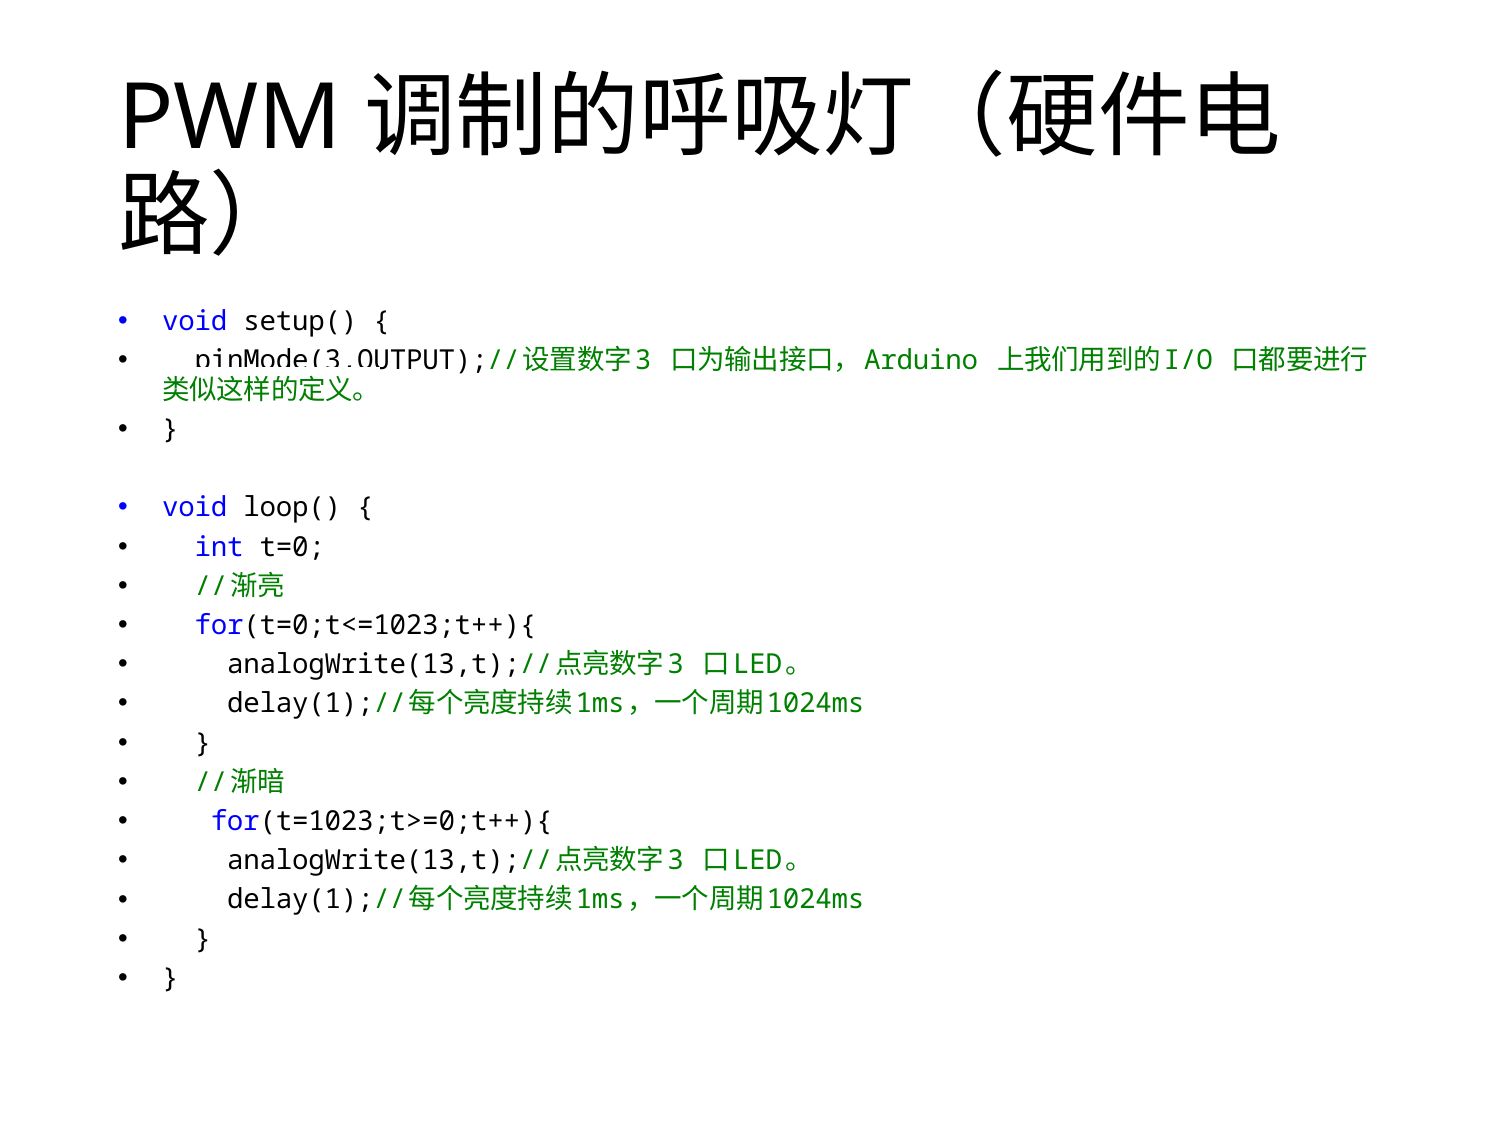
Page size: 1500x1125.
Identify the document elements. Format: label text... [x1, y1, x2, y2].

list void setup() { pinMode(3,OUTPUT);//设置数字3 口为输出接口，Arduino 上我们用到的I/O 口都要进行类似这样的定义。 } void loop() { int t=0; //渐亮 for(t=0;t<=1023;t++){ analogWrite(13,t);//点亮数字3 口LED。 delay(1);//每个亮度持续1ms，一个周期1024ms } //渐暗 for(t=1023;t>=0;t++){ analogWrite(13,t);//点亮数字3 口LED。 delay(1);//每个亮度持续1ms，一个周期1024ms } } [103, 299, 1397, 1014]
title PWM调制的呼吸灯（硬件电路） [103, 59, 1397, 278]
